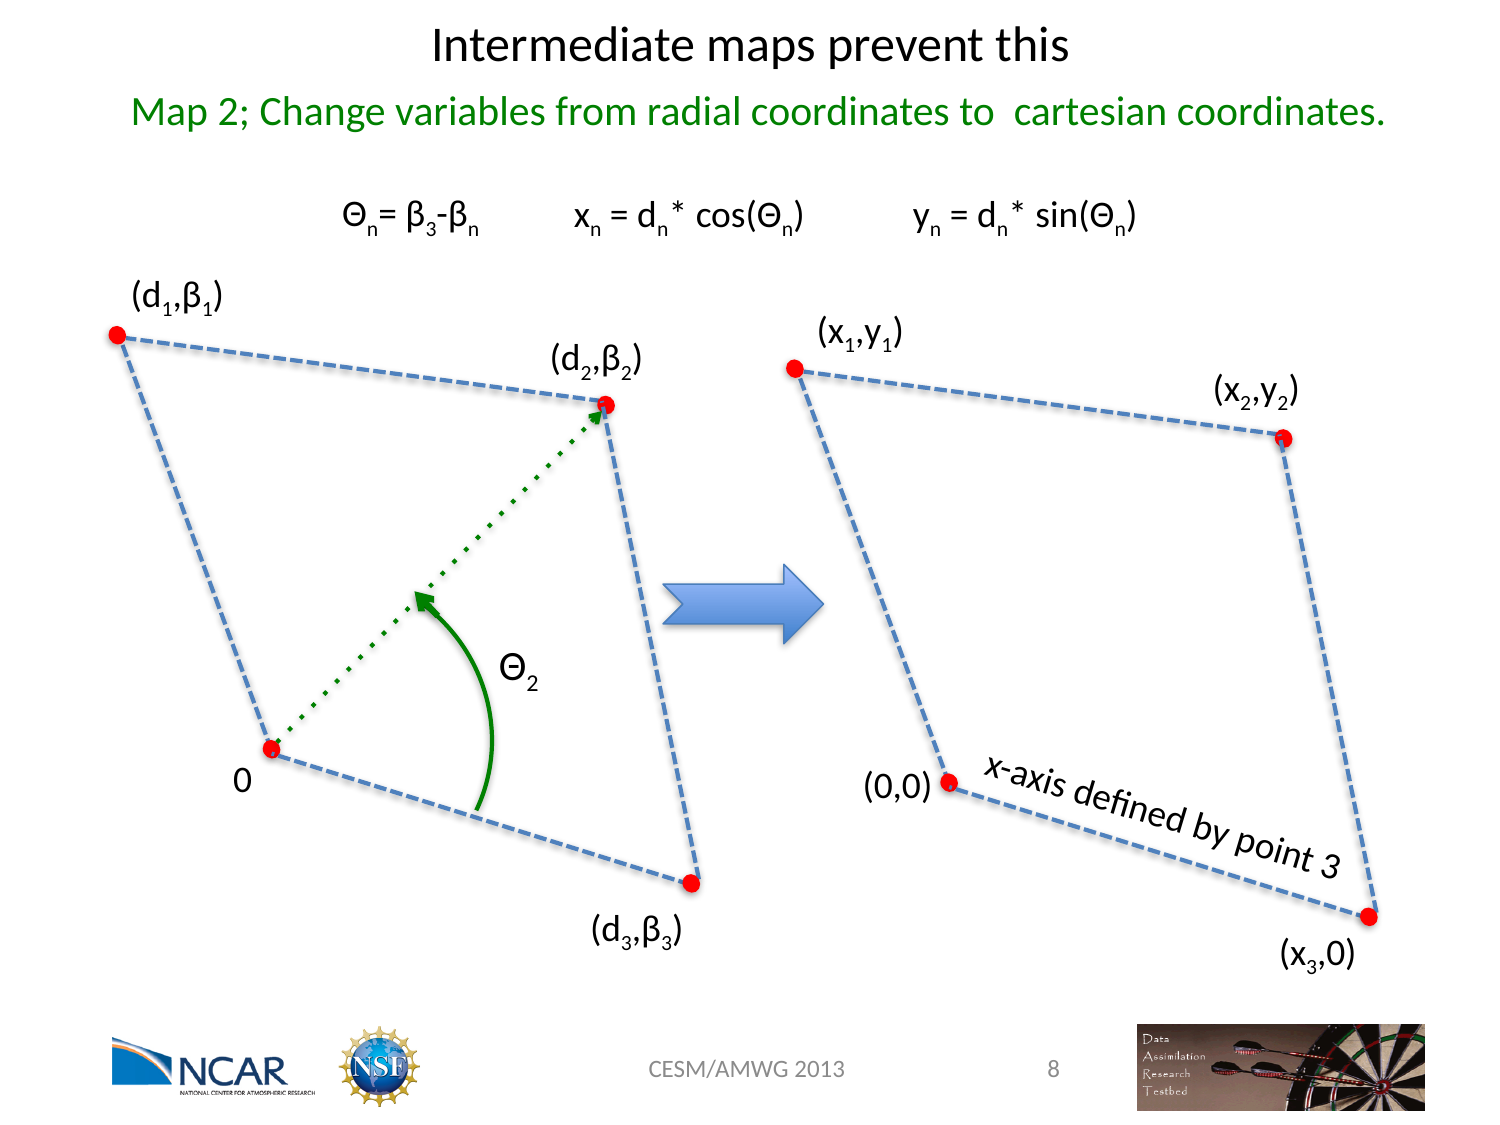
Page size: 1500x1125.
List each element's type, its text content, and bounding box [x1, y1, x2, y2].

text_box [125, 337, 603, 402]
text_box Θn= β3-βn [327, 182, 495, 248]
text_box [703, 563, 794, 645]
text_box [1372, 918, 1379, 927]
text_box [276, 410, 603, 743]
text_box 0 [218, 760, 253, 808]
text_box (d2,β2) [534, 325, 659, 392]
text_box [954, 774, 959, 784]
picture [1137, 1024, 1425, 1111]
footer CESM/AMWG 2013 [602, 1037, 892, 1098]
picture [112, 1037, 315, 1095]
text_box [121, 405, 272, 751]
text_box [799, 440, 950, 785]
text_box [107, 325, 127, 346]
picture [337, 1024, 421, 1108]
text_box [601, 400, 699, 880]
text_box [1279, 434, 1377, 913]
text_box [785, 358, 805, 379]
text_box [948, 786, 1276, 919]
text_box yn = dn* sin(Θn) [898, 182, 1153, 249]
text_box (d1,β1) [115, 262, 239, 329]
text_box (d3,β3) [575, 896, 699, 963]
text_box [271, 753, 599, 885]
text_box (x2,y2) [1197, 356, 1315, 423]
text_box (x3,0) [1263, 923, 1372, 986]
text_box x-axis defined by point 3 [964, 727, 1173, 785]
text_box xn = dn* cos(Θn) [559, 182, 820, 249]
text_box (0,0) [847, 792, 943, 814]
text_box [414, 590, 438, 617]
text_box (x1,y1) [801, 298, 919, 365]
slide_number 8 [1002, 1037, 1075, 1098]
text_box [803, 371, 1280, 435]
text_box [688, 884, 701, 894]
text_box Map 2; Change variables from radial coordinates to cartesian coordinates. [115, 76, 1402, 141]
text_box Intermediate maps prevent this [416, 3, 1085, 76]
